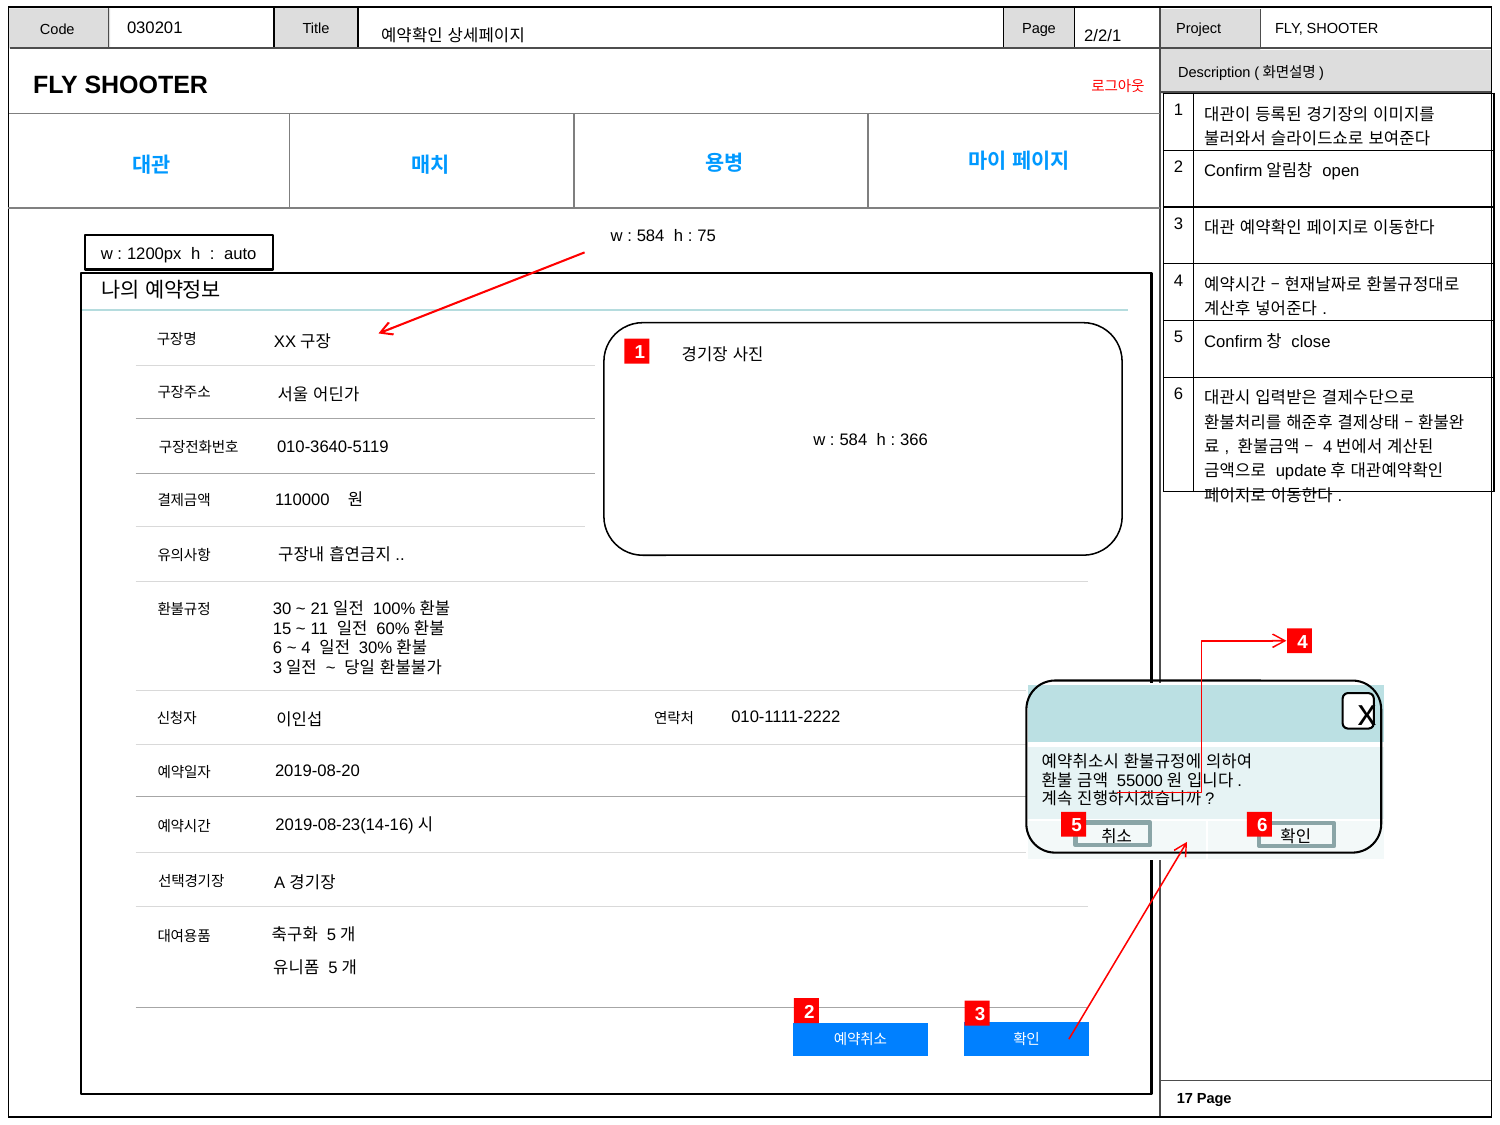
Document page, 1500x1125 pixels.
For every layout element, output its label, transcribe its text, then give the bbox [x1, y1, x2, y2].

text_box 7 [1061, 907, 1066, 1006]
text_box w : 584 h : 75 [595, 217, 732, 253]
table_header 1 [1164, 94, 1193, 150]
table_cell 확인 [1208, 829, 1384, 859]
table_cell 6 [1164, 378, 1193, 491]
text_box 2/2/1 [1069, 17, 1137, 52]
table_cell 대관시 입력받은 결제수단으로 환불처리를 해준후 결제상태 – 환불완료, 환불금액 – 4번에서 계산된 금액으로 update후 대관예약확인 페이지로 이동한다. [1194, 378, 1493, 491]
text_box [1116, 640, 1287, 793]
text_box 4 [1285, 626, 1314, 655]
table_cell 5 [1164, 321, 1193, 377]
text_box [1068, 841, 1188, 1040]
table_cell 취소 [1192, 855, 1206, 859]
table_cell Confirm창 close [1194, 321, 1493, 377]
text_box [378, 252, 585, 334]
text_box 7 [1061, 1008, 1154, 1047]
table_header [1373, 685, 1384, 704]
table_cell Confirm알림창 open [1194, 151, 1493, 206]
text_box 예약확인 상세페이지 [366, 17, 541, 52]
table_header 대관이 등록된 경기장의 이미지를 불러와서 슬라이드쇼로 보여준다 [1194, 94, 1493, 150]
table_cell 예약시간 – 현재날짜로 환불규정대로 계산후 넣어준다. [1194, 264, 1493, 320]
text_box 7 [87, 311, 1122, 340]
table_cell 대관 예약확인 페이지로 이동한다 [1194, 208, 1493, 263]
text_box [1024, 678, 1384, 855]
table_cell 2 [1164, 151, 1193, 206]
text_box [79, 271, 1154, 1096]
text_box [83, 233, 275, 272]
text_box 030201 [112, 7, 266, 47]
table_cell 취소 [1028, 841, 1038, 851]
table_cell 3 [1164, 208, 1193, 263]
table_cell 4 [1164, 264, 1193, 320]
